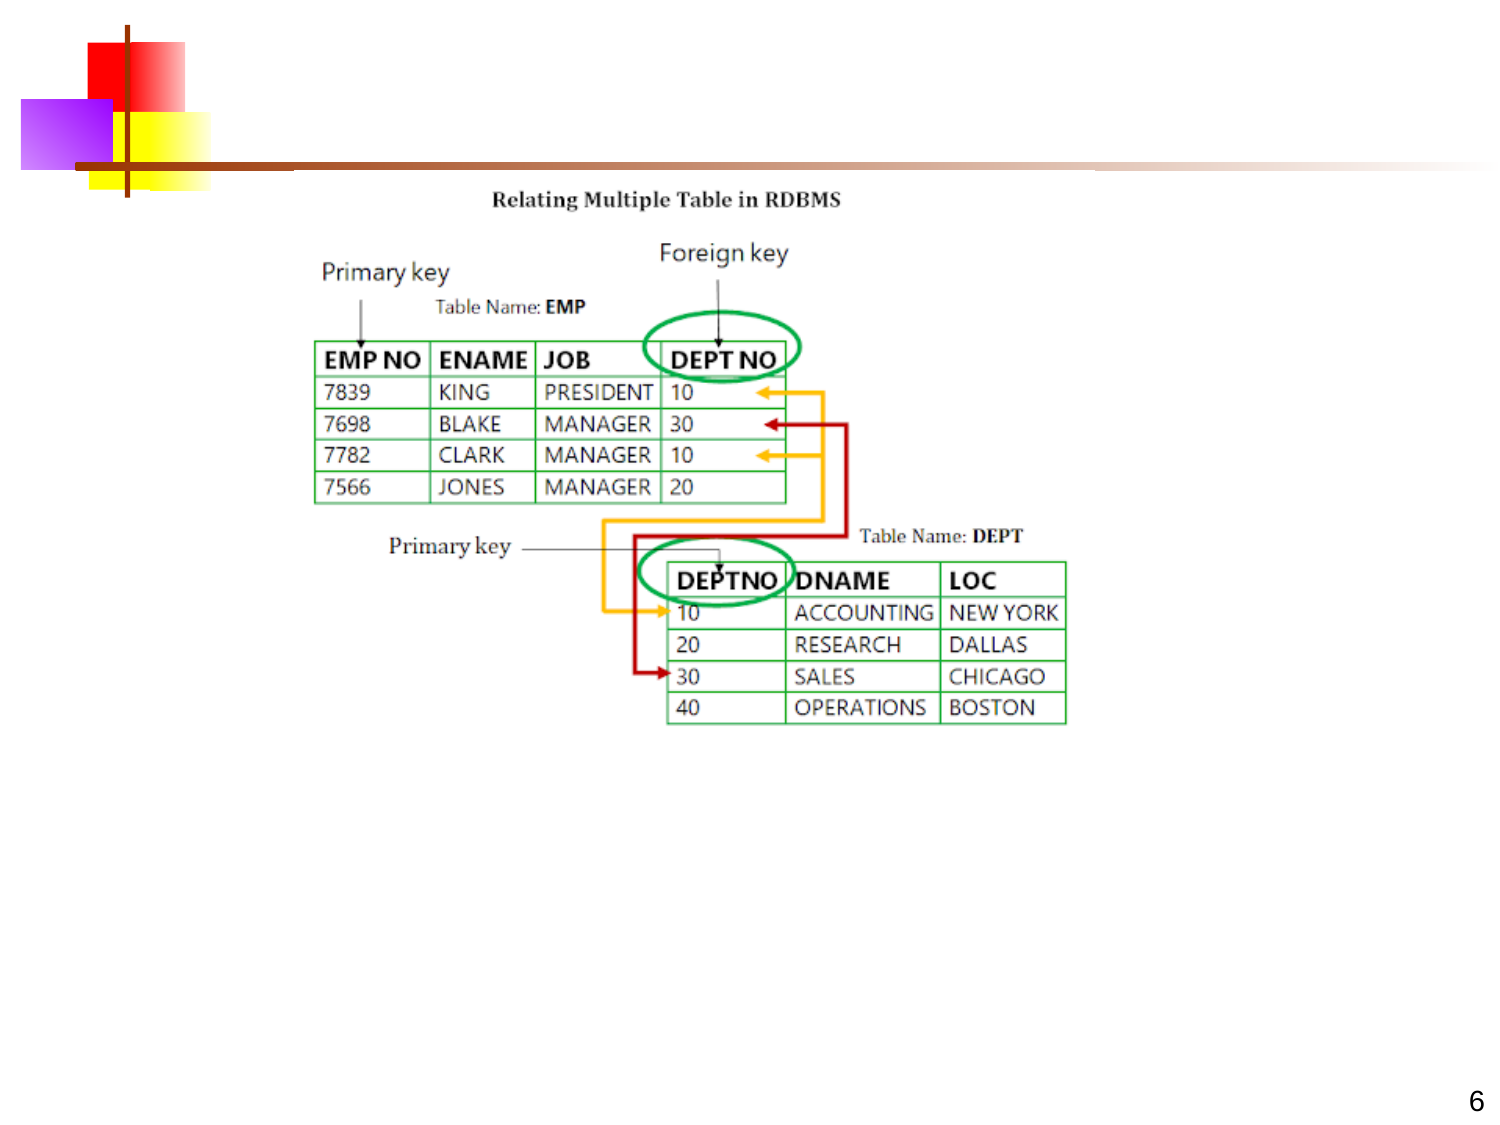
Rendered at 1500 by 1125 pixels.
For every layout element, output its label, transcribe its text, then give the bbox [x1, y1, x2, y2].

picture [294, 170, 1095, 737]
slide_number 6 [1187, 1050, 1500, 1125]
